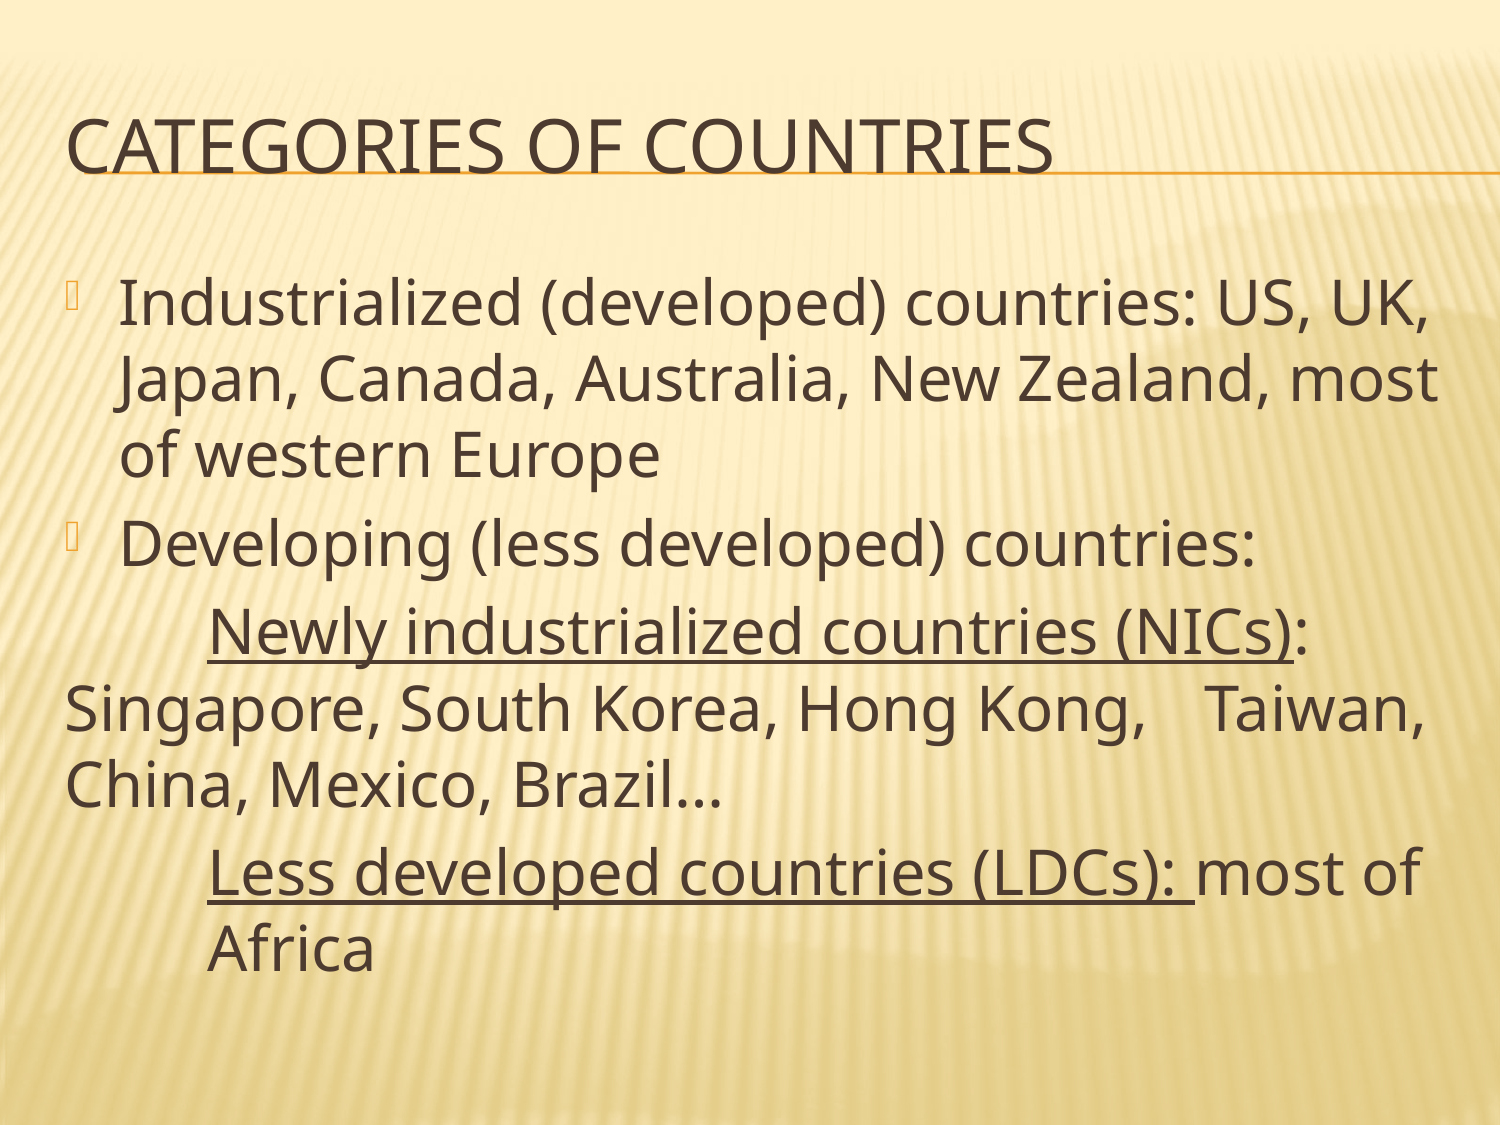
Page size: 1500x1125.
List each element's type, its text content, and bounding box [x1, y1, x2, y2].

list Industrialized (developed) countries: US, UK, Japan, Canada, Australia, New Zealand, most of western Europe Developing (less developed) countries: Newly industrialized countries (NICs): Singapore, South Korea, Hong Kong, Taiwan, China, Mexico, Brazil… Less developed countries (LDCs): most of Africa [50, 254, 1475, 998]
title Categories of countries [50, 75, 1475, 213]
